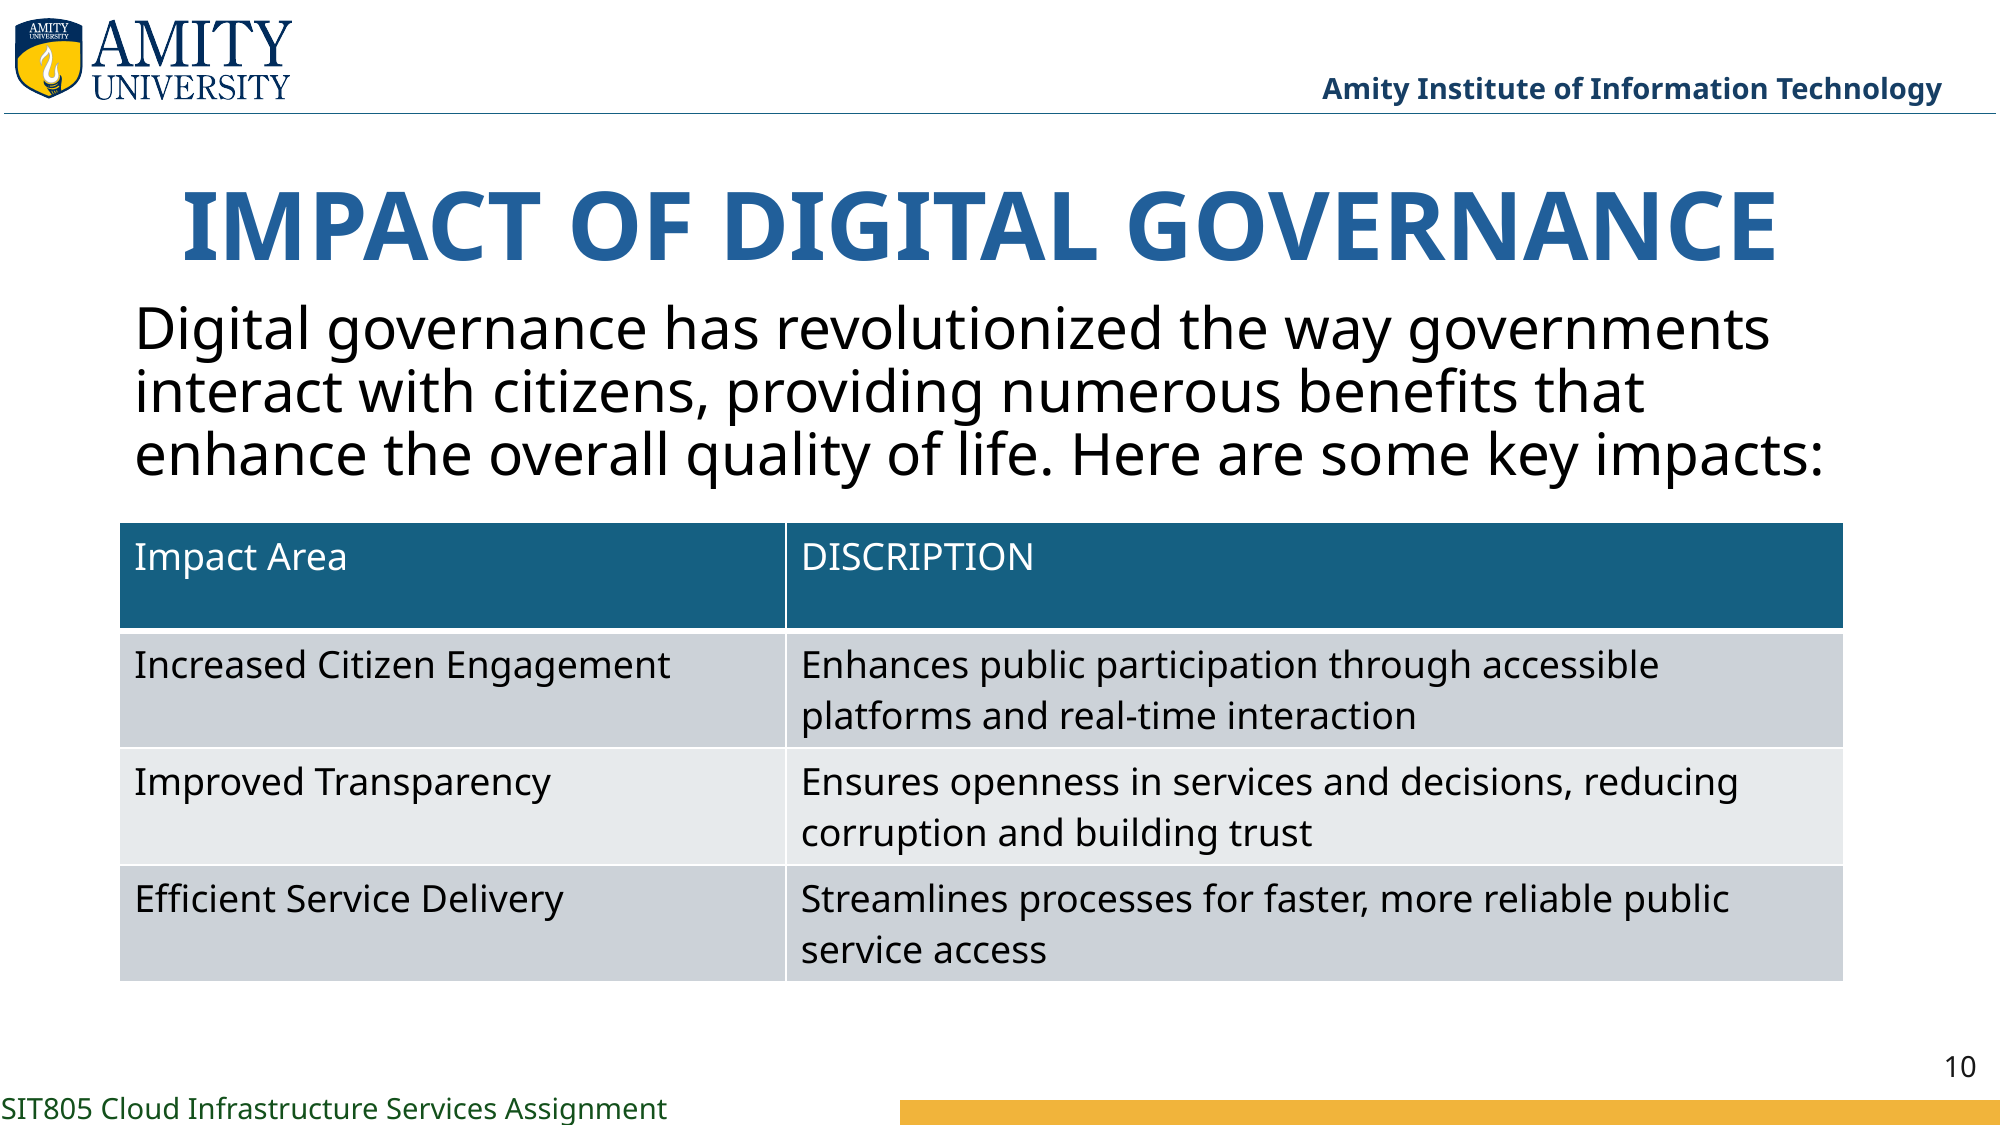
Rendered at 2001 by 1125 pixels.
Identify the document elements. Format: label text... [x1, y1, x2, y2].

table_cell Streamlines processes for faster, more reliable public service access [787, 866, 1843, 981]
table_cell Efficient Service Delivery [120, 866, 785, 981]
table_header Impact Area [120, 523, 785, 628]
picture [15, 18, 292, 100]
list Digital governance has revolutionized the way governments interact with citizens, providing numerous benefits that enhance the overall quality of life. Here are some key impacts: [119, 291, 1863, 1014]
table_cell Increased Citizen Engagement [120, 634, 785, 747]
title IMPACT OF DIGITAL GOVERNANCE [99, 168, 1863, 375]
table_cell Enhances public participation through accessible platforms and real-time interaction [787, 634, 1843, 747]
table_cell Ensures openness in services and decisions, reducing corruption and building trust [787, 749, 1843, 864]
slide_number 10 [1541, 1038, 1992, 1099]
table_header DISCRIPTION [787, 523, 1843, 628]
table_cell Improved Transparency [120, 749, 785, 864]
